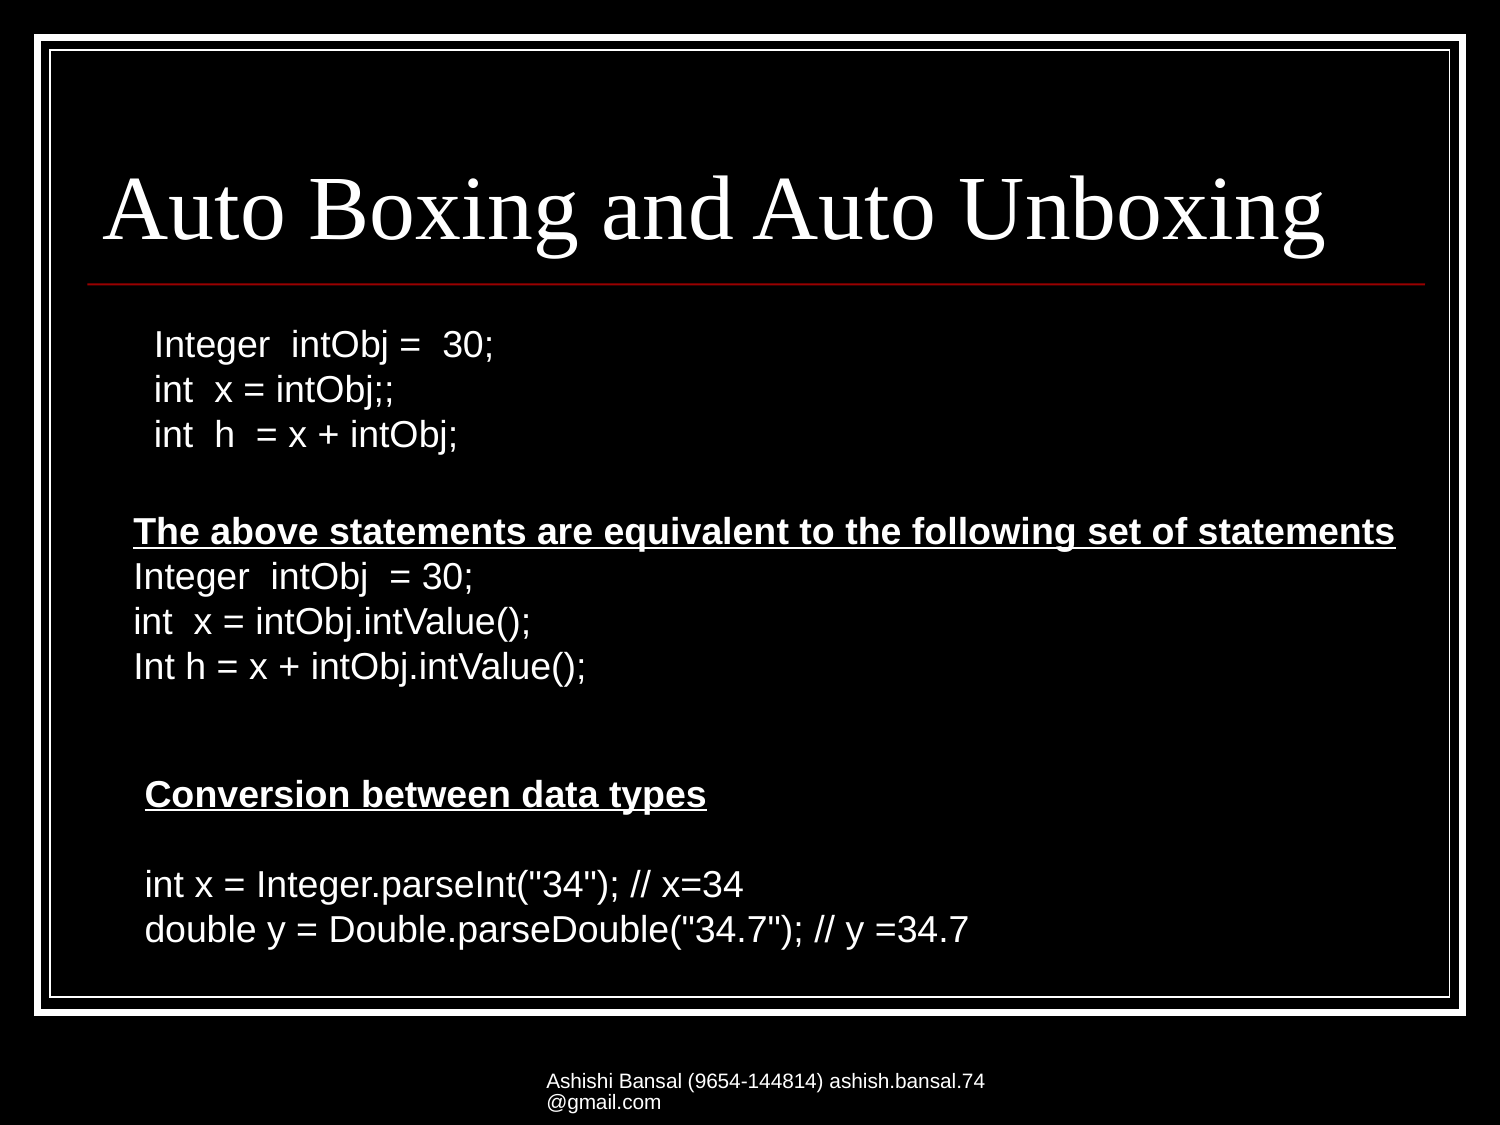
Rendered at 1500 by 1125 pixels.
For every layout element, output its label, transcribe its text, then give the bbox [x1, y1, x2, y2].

text_box The above statements are equivalent to the following set of statements Integer intObj = 30; int x = intObj.intValue(); Int h = x + intObj.intValue(); [118, 499, 1422, 695]
text_box Integer intObj = 30; int x = intObj;; int h = x + intObj; [139, 312, 510, 463]
text_box Conversion between data types int x = Integer.parseInt("34"); // x=34 double y = Double.parseDouble("34.7"); // y =34.7 [129, 762, 996, 1003]
title Auto Boxing and Auto Unboxing [87, 77, 1426, 266]
footer Ashishi Bansal (9654-144814) ashish.bansal.74@gmail.com [530, 1024, 1007, 1101]
